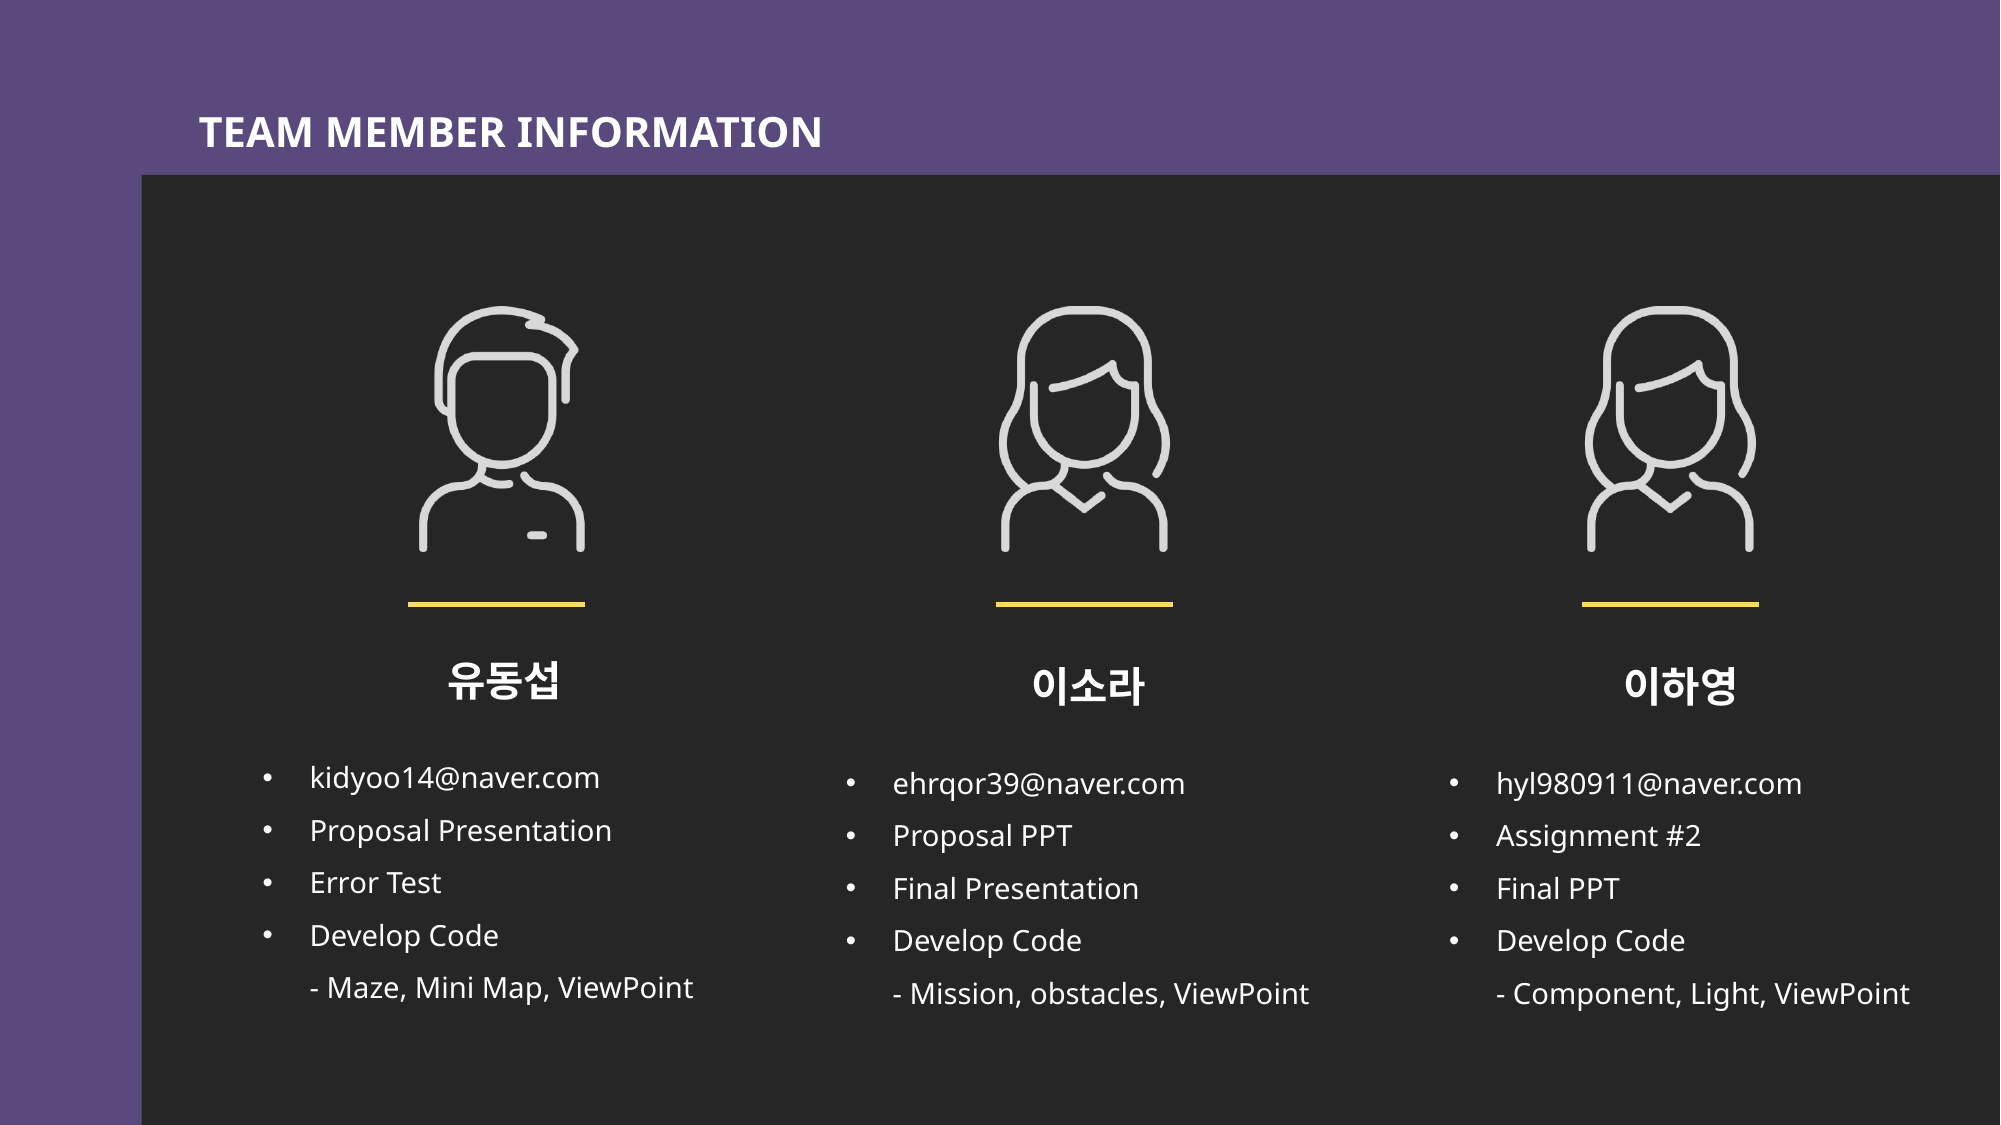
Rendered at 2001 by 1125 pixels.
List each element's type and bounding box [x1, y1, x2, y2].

text_box [141, 72, 2000, 1125]
picture [961, 306, 1207, 553]
picture [1547, 306, 1793, 553]
picture [379, 306, 624, 552]
